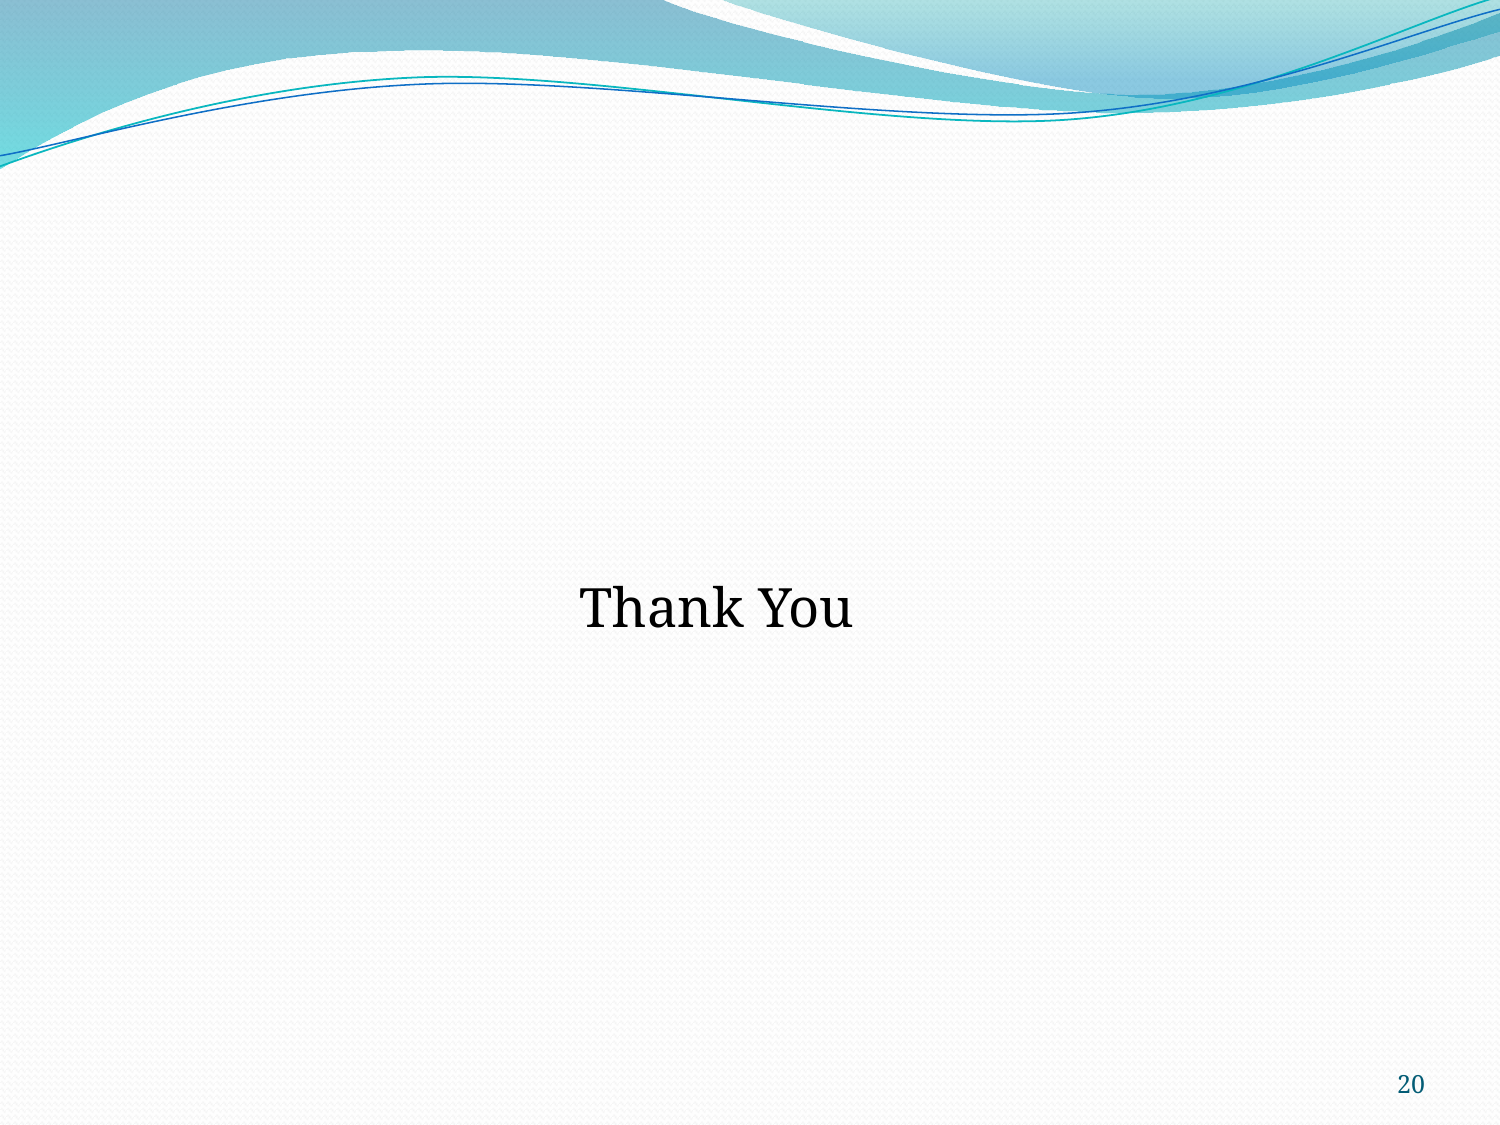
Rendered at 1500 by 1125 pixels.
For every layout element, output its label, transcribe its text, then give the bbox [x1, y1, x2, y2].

slide_number 20 [1299, 1042, 1425, 1103]
list Thank You [550, 187, 950, 1038]
